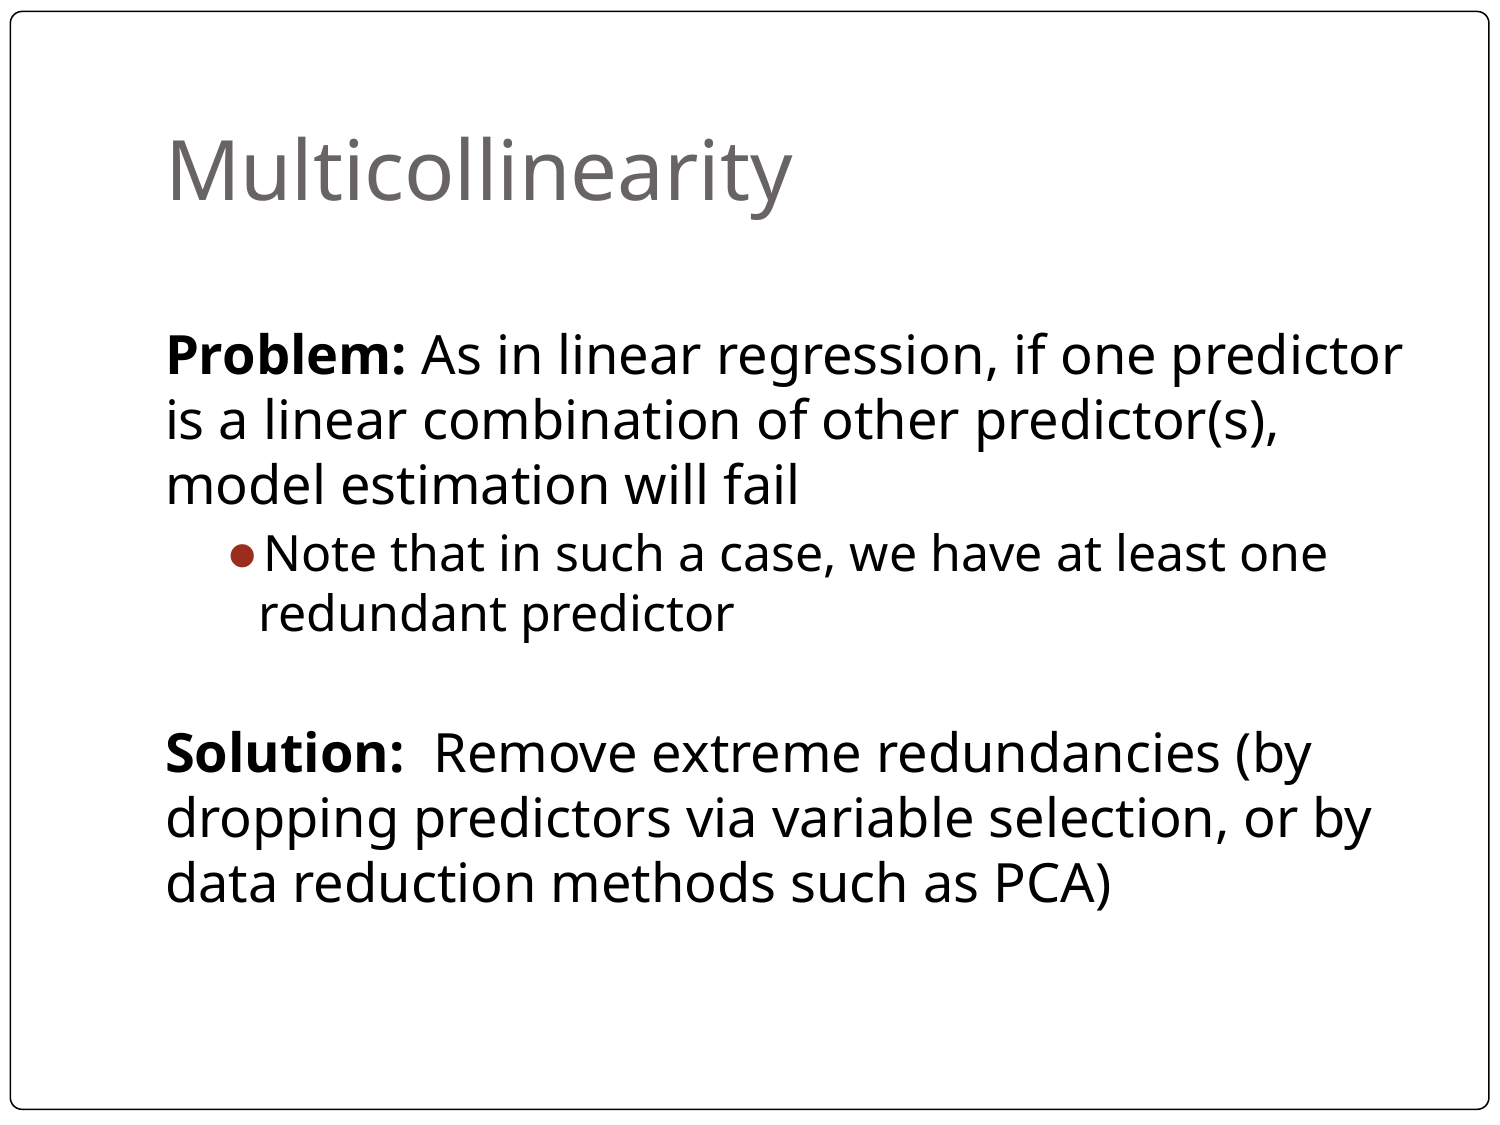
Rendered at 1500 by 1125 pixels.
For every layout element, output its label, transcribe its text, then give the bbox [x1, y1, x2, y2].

list Problem: As in linear regression, if one predictor is a linear combination of other predictor(s), model estimation will fail Note that in such a case, we have at least one redundant predictor Solution: Remove extreme redundancies (by dropping predictors via variable selection, or by data reduction methods such as PCA) [150, 237, 1425, 988]
title Multicollinearity [150, 45, 1425, 233]
